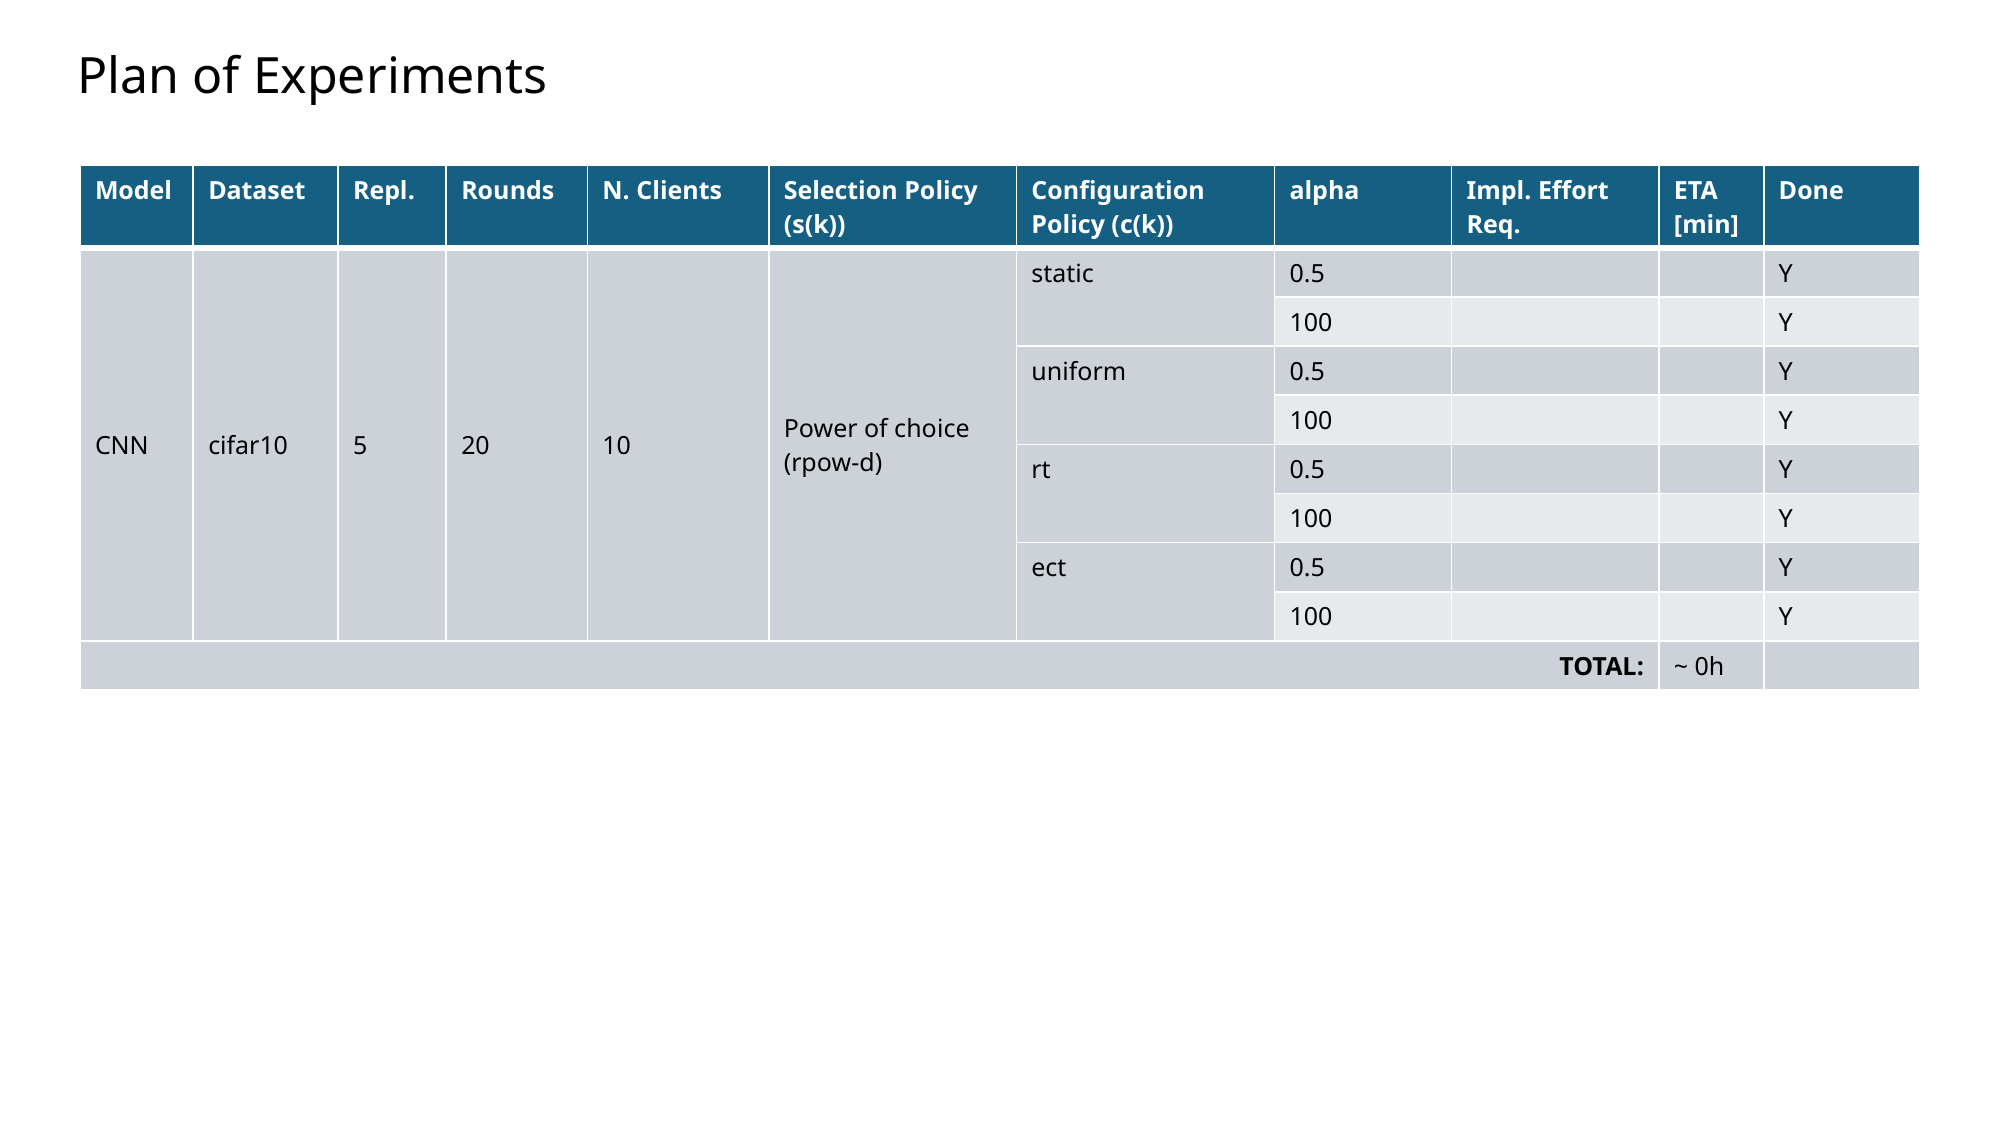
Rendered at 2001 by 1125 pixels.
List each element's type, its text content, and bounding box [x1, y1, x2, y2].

table_cell [1660, 347, 1763, 394]
table_cell Y [1765, 494, 1919, 542]
table_cell Y [1765, 251, 1919, 296]
table_header Model [81, 166, 192, 245]
table_cell [1452, 298, 1658, 345]
text_box Plan of Experiments [62, 36, 742, 112]
table_header N. Clients [588, 166, 768, 245]
table_cell [1452, 593, 1658, 640]
table_cell ~ 0h [1660, 642, 1763, 689]
table_cell [1452, 494, 1658, 542]
table_cell [1452, 543, 1658, 591]
table_cell Y [1765, 543, 1919, 591]
table_cell [1660, 543, 1763, 591]
table_cell 0.5 [1275, 347, 1451, 394]
table_header Repl. [339, 166, 445, 245]
table_header ETA [min] [1660, 166, 1763, 245]
table_cell 100 [1275, 593, 1451, 640]
table_cell [1660, 298, 1763, 345]
table_cell rt [1017, 445, 1274, 542]
table_cell Y [1765, 298, 1919, 345]
table_header Impl. Effort Req. [1452, 166, 1658, 245]
table_cell Y [1765, 593, 1919, 640]
table_cell [1765, 642, 1919, 689]
table_cell [1452, 396, 1658, 444]
table_cell 20 [447, 251, 587, 640]
table_cell Y [1765, 347, 1919, 394]
table_cell [1660, 251, 1763, 296]
table_cell uniform [1017, 347, 1274, 444]
table_header Rounds [447, 166, 587, 245]
table_header Selection Policy (s(k)) [770, 166, 1016, 245]
table_cell 0.5 [1275, 543, 1451, 591]
table_cell Power of choice (rpow-d) [770, 251, 1016, 640]
table_cell TOTAL: [81, 642, 1658, 689]
table_cell Y [1765, 445, 1919, 493]
table_cell 100 [1275, 298, 1451, 345]
table_cell 5 [339, 251, 445, 640]
table_cell 100 [1275, 396, 1451, 444]
table_cell CNN [81, 251, 192, 640]
table_cell [1660, 494, 1763, 542]
table_cell [1452, 251, 1658, 296]
table_cell [1452, 347, 1658, 394]
table_cell 0.5 [1275, 251, 1451, 296]
table_cell 10 [588, 251, 768, 640]
table_cell 100 [1275, 494, 1451, 542]
table_cell [1660, 445, 1763, 493]
table_header alpha [1275, 166, 1451, 245]
table_header Configuration Policy (c(k)) [1017, 166, 1274, 245]
table_cell 0.5 [1275, 445, 1451, 493]
table_cell static [1017, 251, 1274, 345]
table_cell ect [1017, 543, 1274, 640]
table_header Done [1765, 166, 1919, 245]
table_header Dataset [194, 166, 337, 245]
table_cell [1452, 445, 1658, 493]
table_cell cifar10 [194, 251, 337, 640]
table_cell [1660, 593, 1763, 640]
table_cell Y [1765, 396, 1919, 444]
table_cell [1660, 396, 1763, 444]
